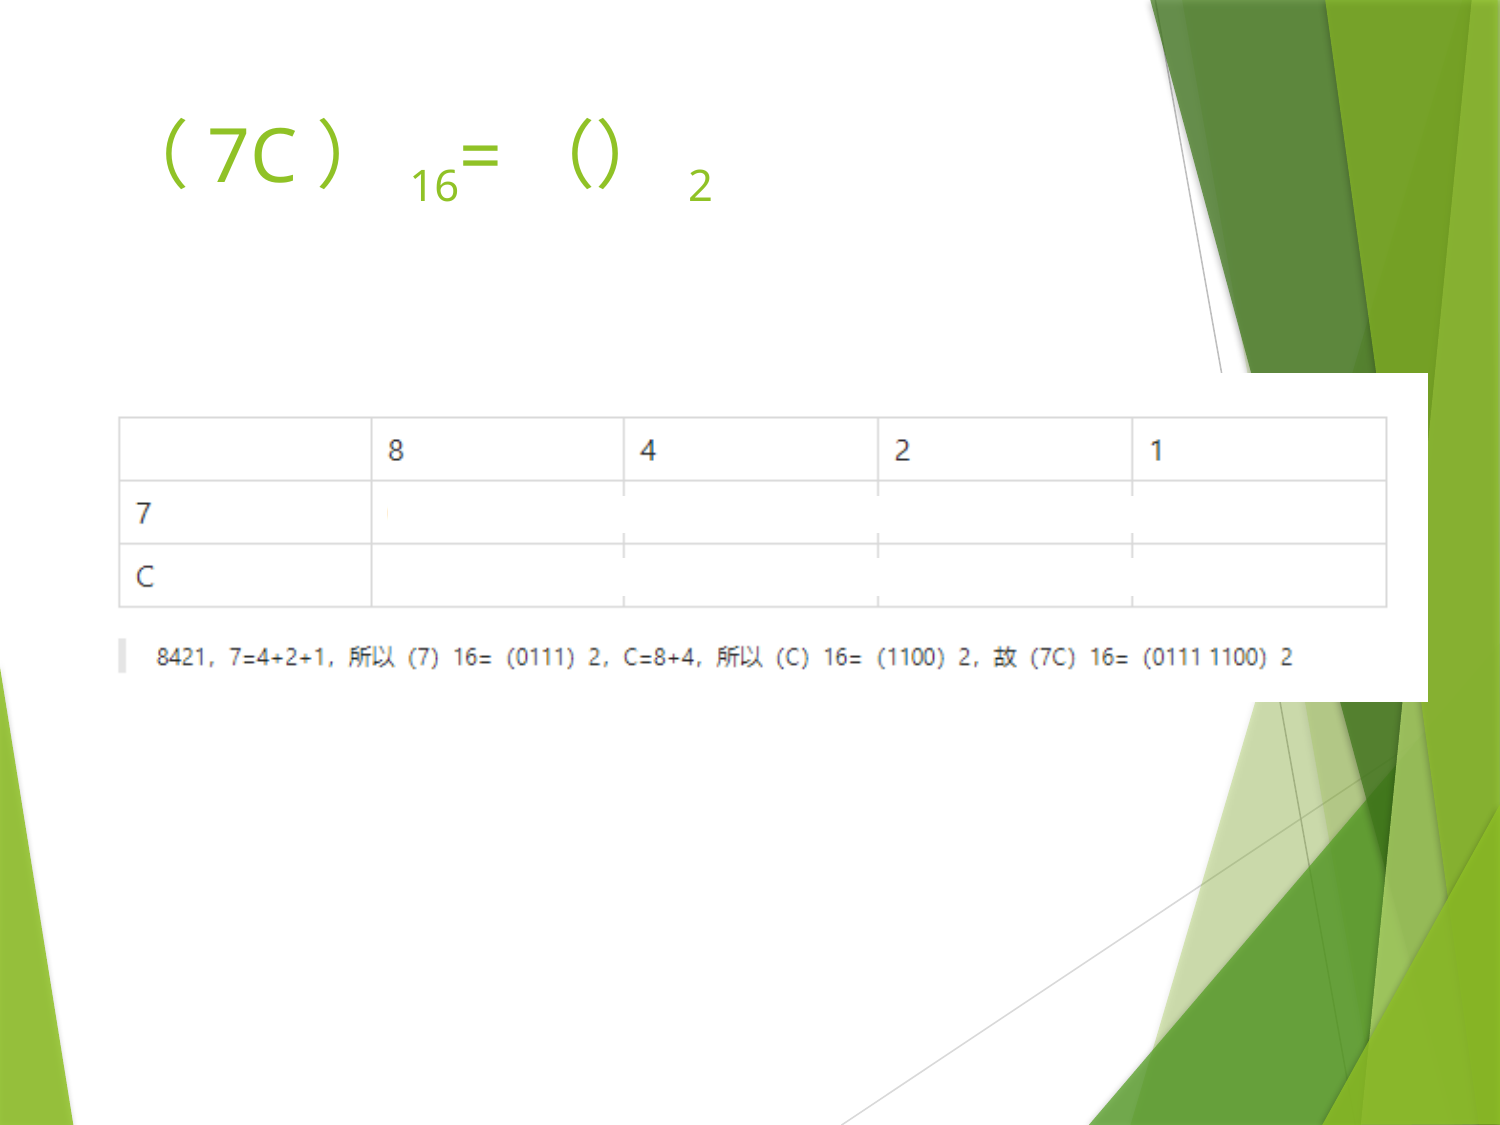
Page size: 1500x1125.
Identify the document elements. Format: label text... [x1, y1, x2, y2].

title （7C）16=（）2 [99, 99, 1142, 317]
picture [71, 372, 1429, 703]
